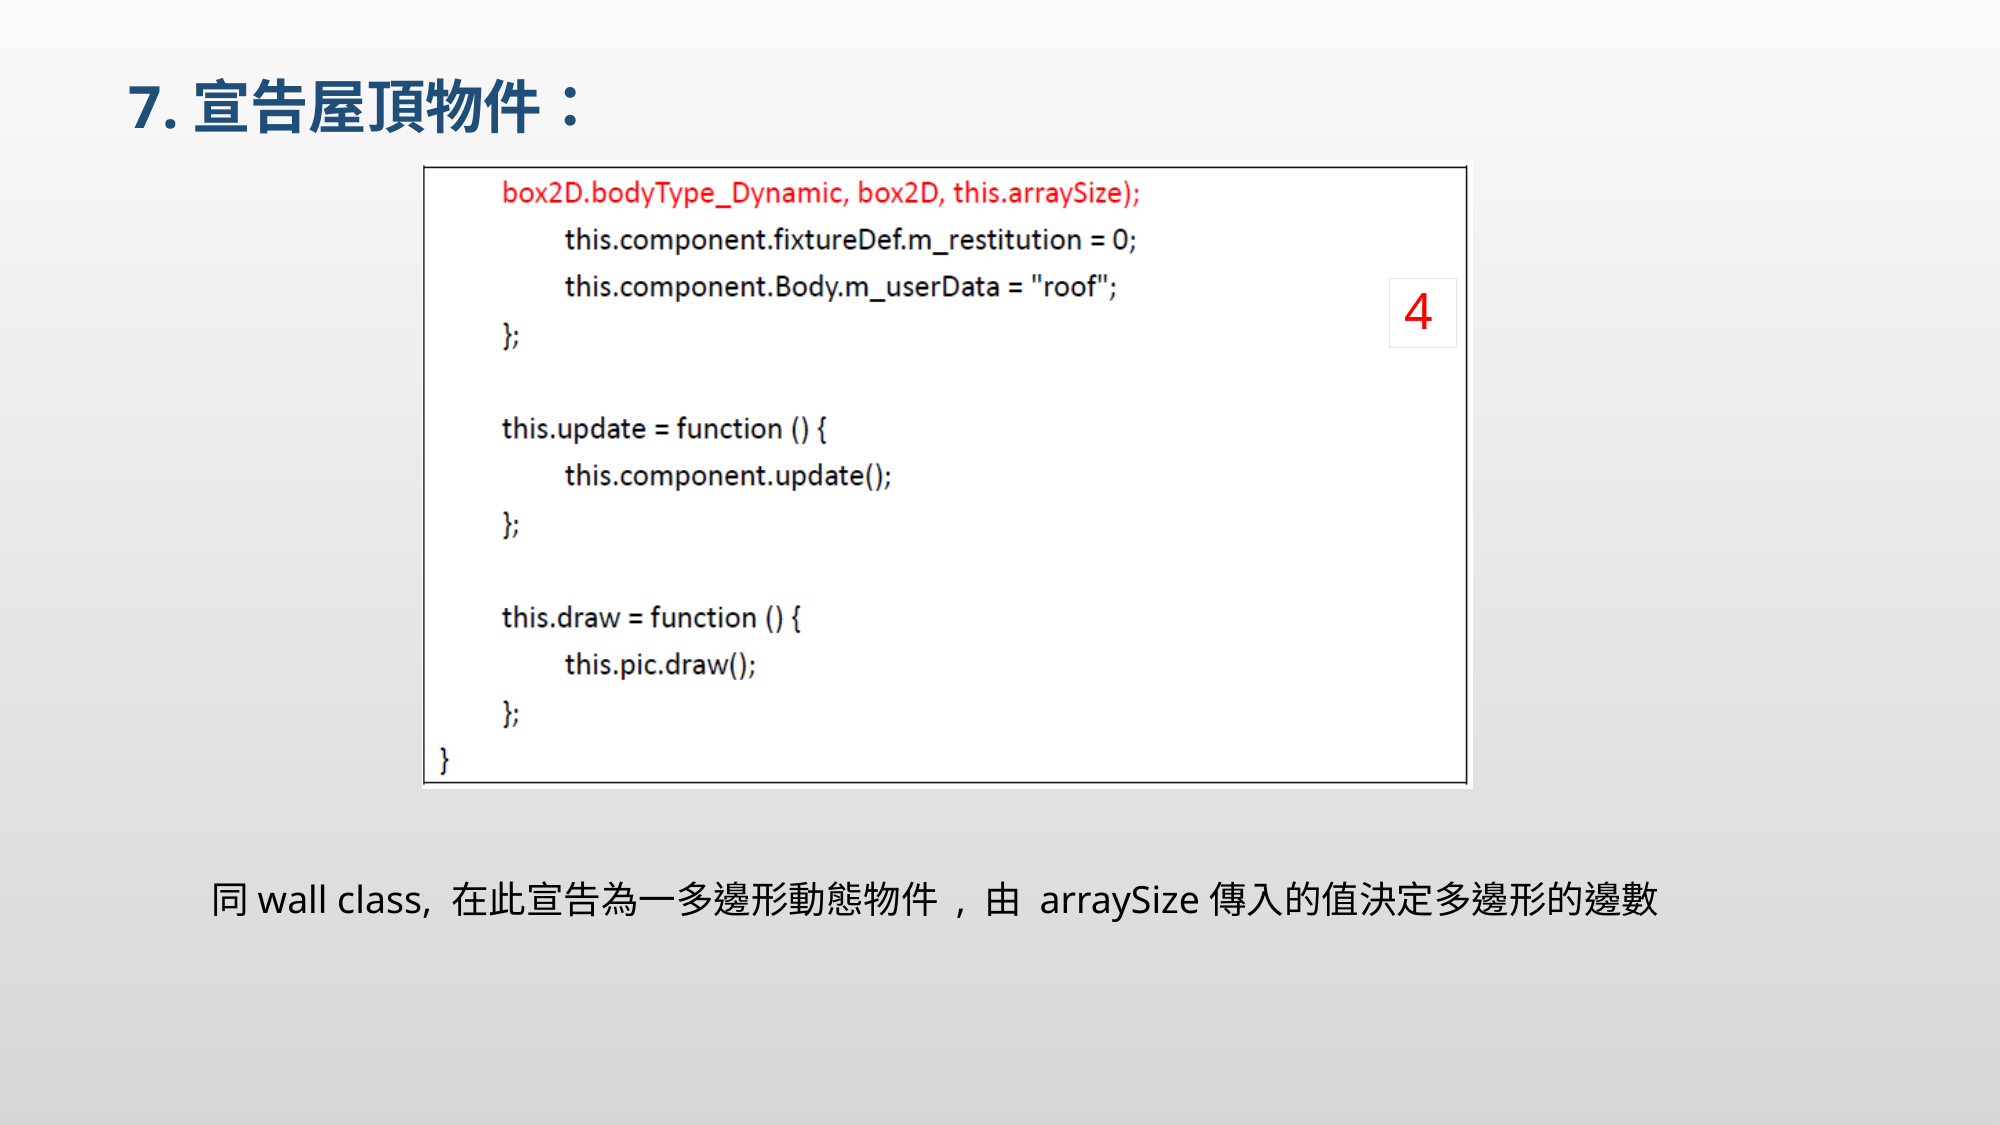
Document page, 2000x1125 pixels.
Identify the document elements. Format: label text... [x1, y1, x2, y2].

picture [422, 160, 1473, 789]
text_box 7.宣告屋頂物件： [113, 30, 1957, 149]
text_box 同wall class, 在此宣告為一多邊形動態物件 , 由 arraySize傳入的值決定多邊形的邊數 [196, 868, 1733, 929]
